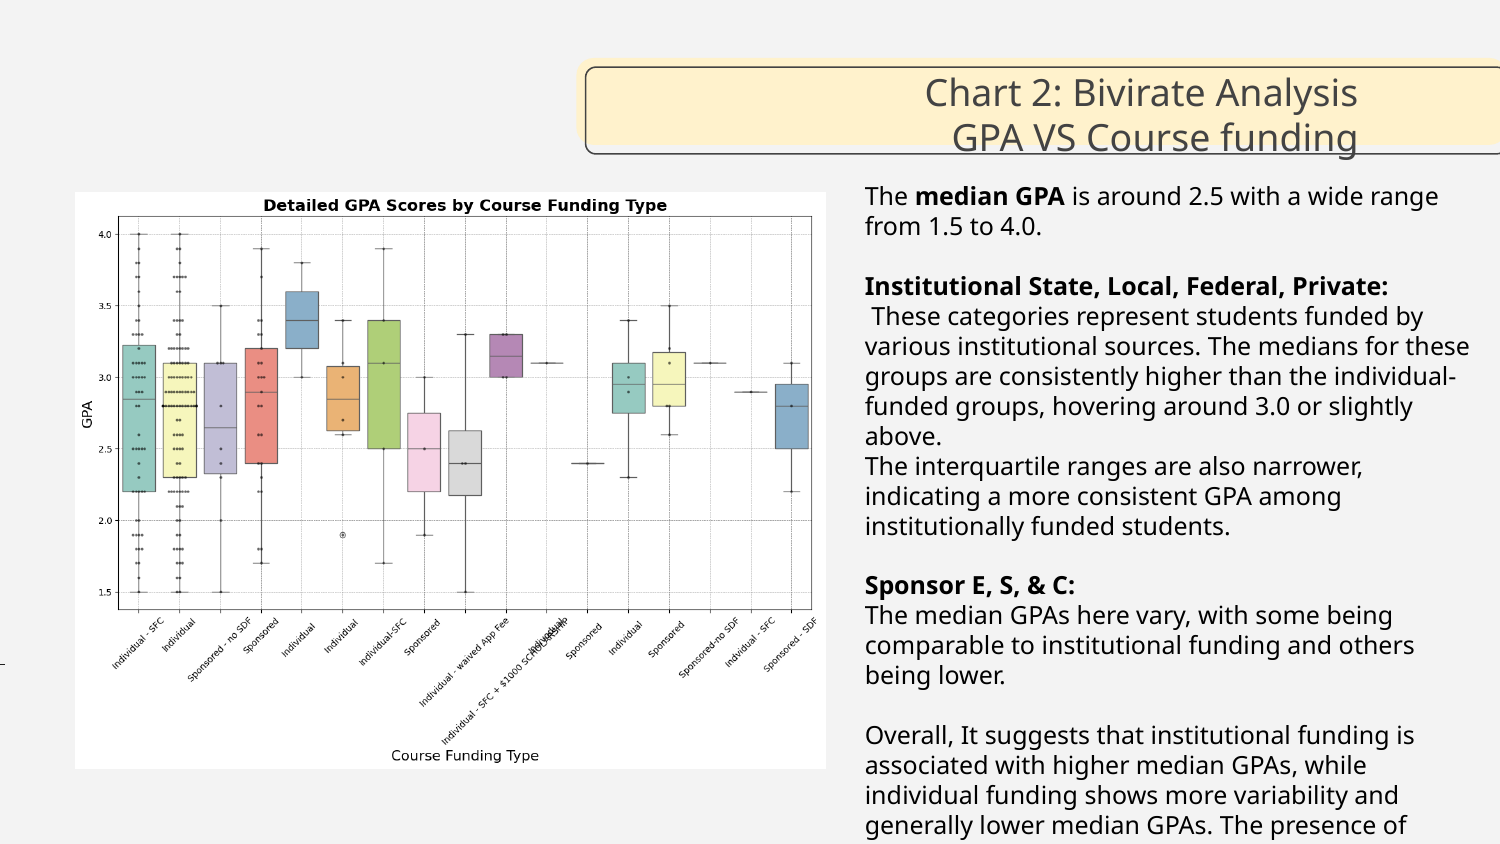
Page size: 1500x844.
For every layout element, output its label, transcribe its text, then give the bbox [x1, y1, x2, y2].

title Chart 2: Bivirate Analysis GPA VS Course funding [849, 75, 1374, 154]
text_box The median GPA is around 2.5 with a wide range from 1.5 to 4.0. Institutional State, Local, Federal, Private: These categories represent students funded by various institutional sources. The medians for these groups are consistently higher than the individual-funded groups, hovering around 3.0 or slightly above. The interquartile ranges are also narrower, indicating a more consistent GPA among institutionally funded students. Sponsor E, S, & C: The median GPAs here vary, with some being comparable to institutional funding and others being lower. Overall, It suggests that institutional funding is associated with higher median GPAs, while individual funding shows more variability and generally lower median GPAs. The presence of outliers in all categories indicates that there are always exceptions to the general trends. [849, 165, 1500, 832]
picture [75, 192, 826, 769]
